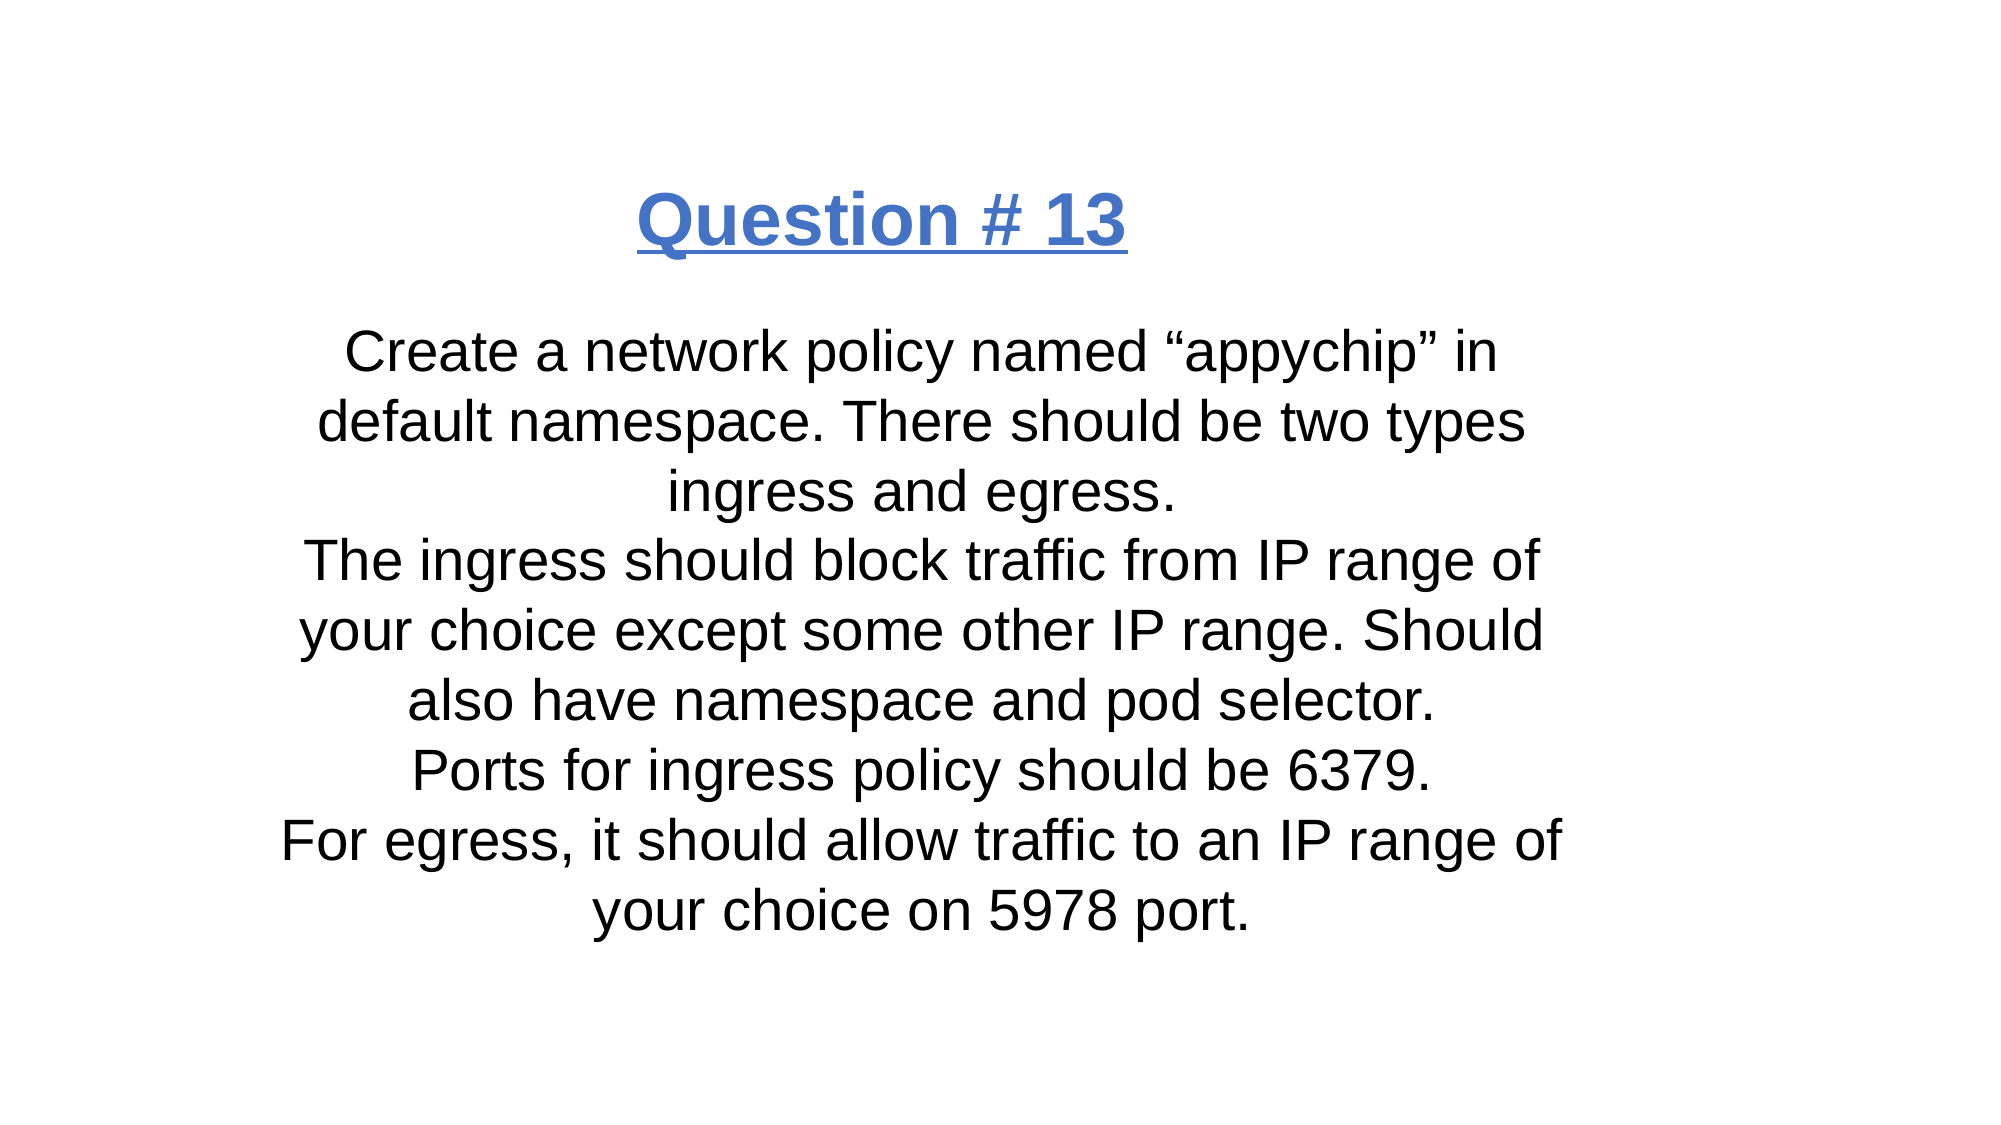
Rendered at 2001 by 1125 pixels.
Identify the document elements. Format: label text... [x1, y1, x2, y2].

text_box Question # 13 [554, 163, 1211, 269]
text_box Create a network policy named “appychip” in default namespace. There should be two types ingress and egress. The ingress should block traffic from IP range of your choice except some other IP range. Should also have namespace and pod selector. Ports for ingress policy should be 6379. For egress, it should allow traffic to an IP range of your choice on 5978 port. [257, 305, 1588, 950]
